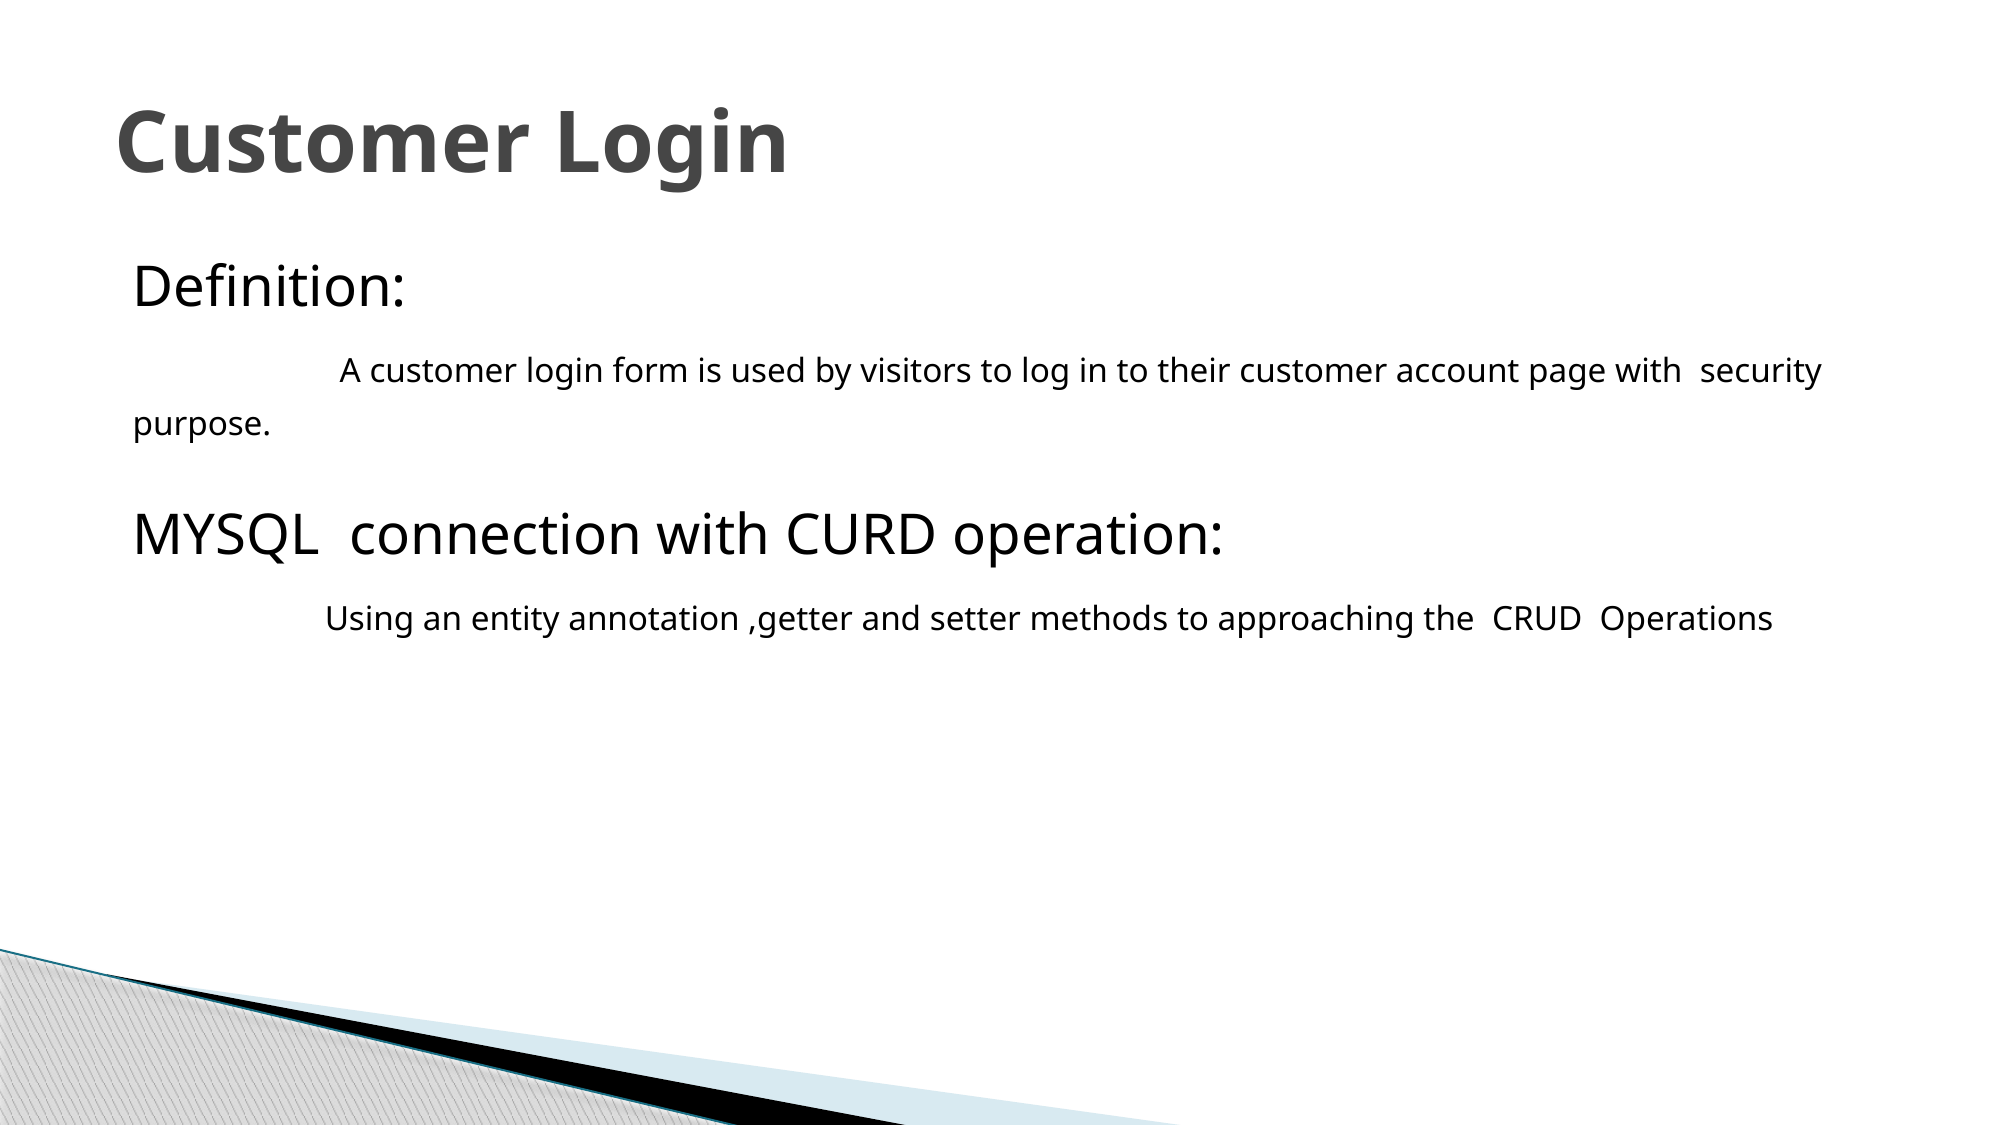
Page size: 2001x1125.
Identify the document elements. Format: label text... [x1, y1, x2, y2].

title Customer Login [99, 45, 1900, 233]
list Definition: A customer login form is used by visitors to log in to their customer account page with security purpose. MYSQL connection with CURD operation: Using an entity annotation ,getter and setter methods to approaching the CRUD Operations [99, 243, 1900, 986]
